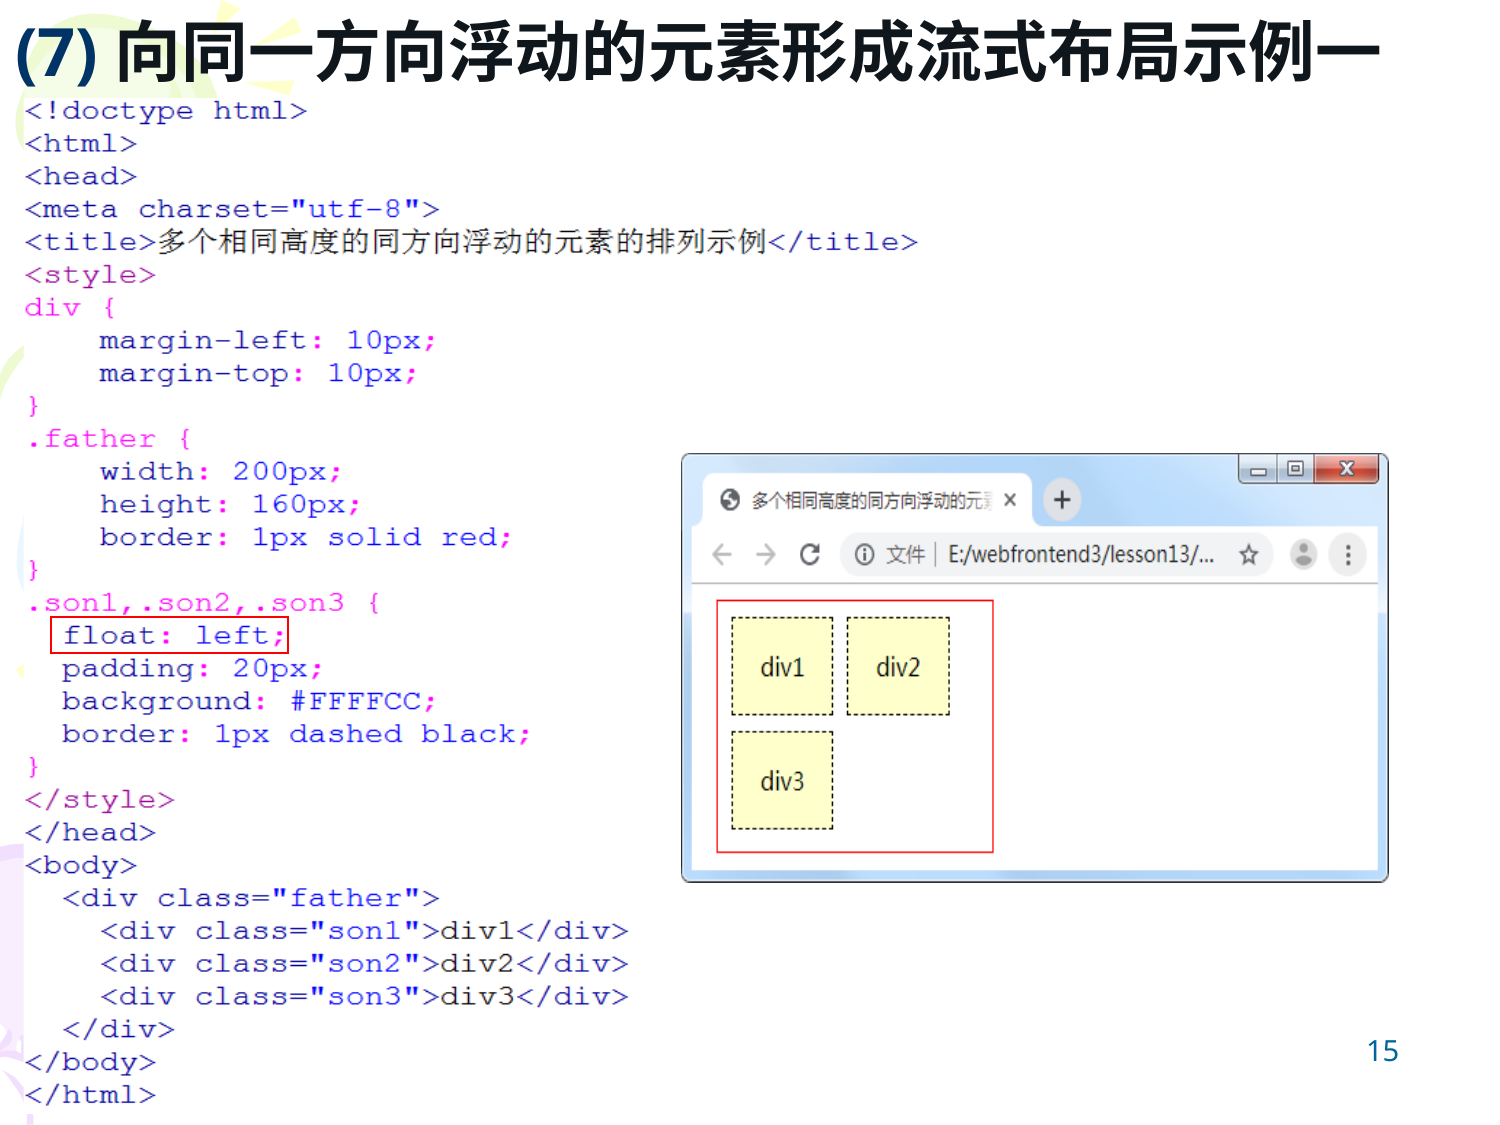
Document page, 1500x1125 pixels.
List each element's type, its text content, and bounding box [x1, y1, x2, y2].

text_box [23, 97, 928, 1114]
title (7)向同一方向浮动的元素形成流式布局示例一 [0, 0, 1469, 99]
text_box [1102, 1024, 1415, 1100]
picture [680, 453, 1389, 883]
